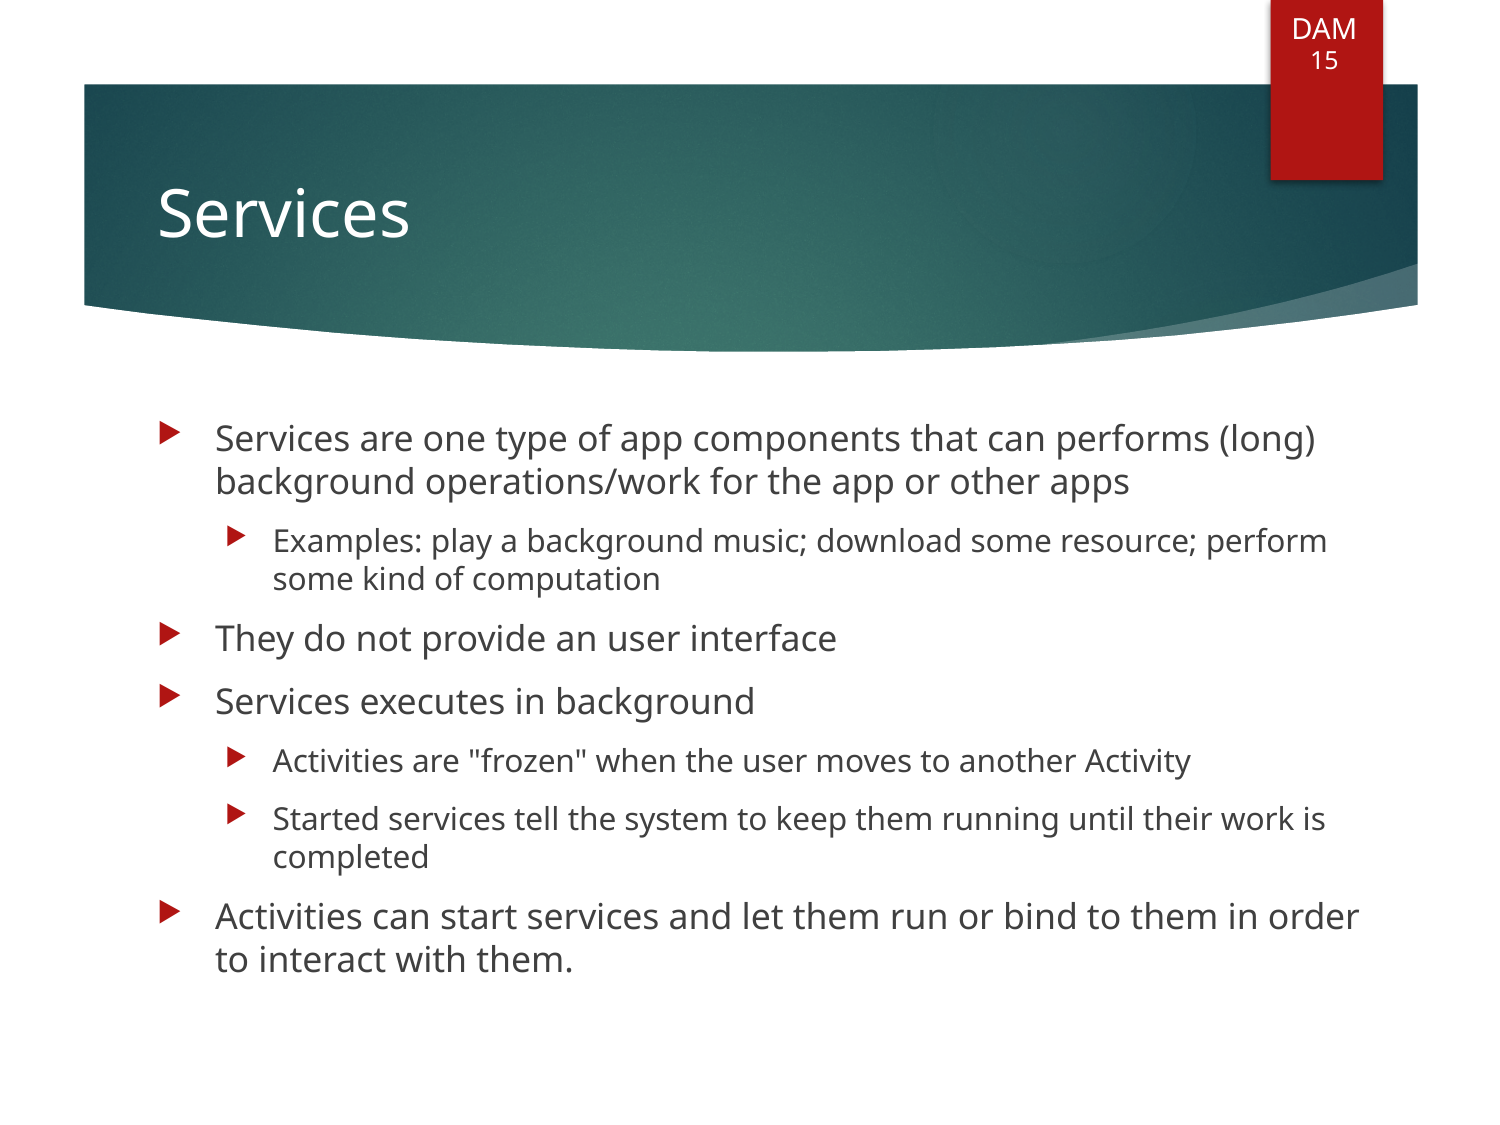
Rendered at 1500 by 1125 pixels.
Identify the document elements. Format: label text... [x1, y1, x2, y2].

slide_number DAM 15 [1259, 1, 1390, 87]
list Services are one type of app components that can performs (long) background operations/work for the app or other apps Examples: play a background music; download some resource; perform some kind of computation They do not provide an user interface Services executes in background Activities are "frozen" when the user moves to another Activity Started services tell the system to keep them running until their work is completed Activities can start services and let them run or bind to them in order to interact with them. [142, 408, 1390, 988]
title Services [142, 152, 1183, 269]
